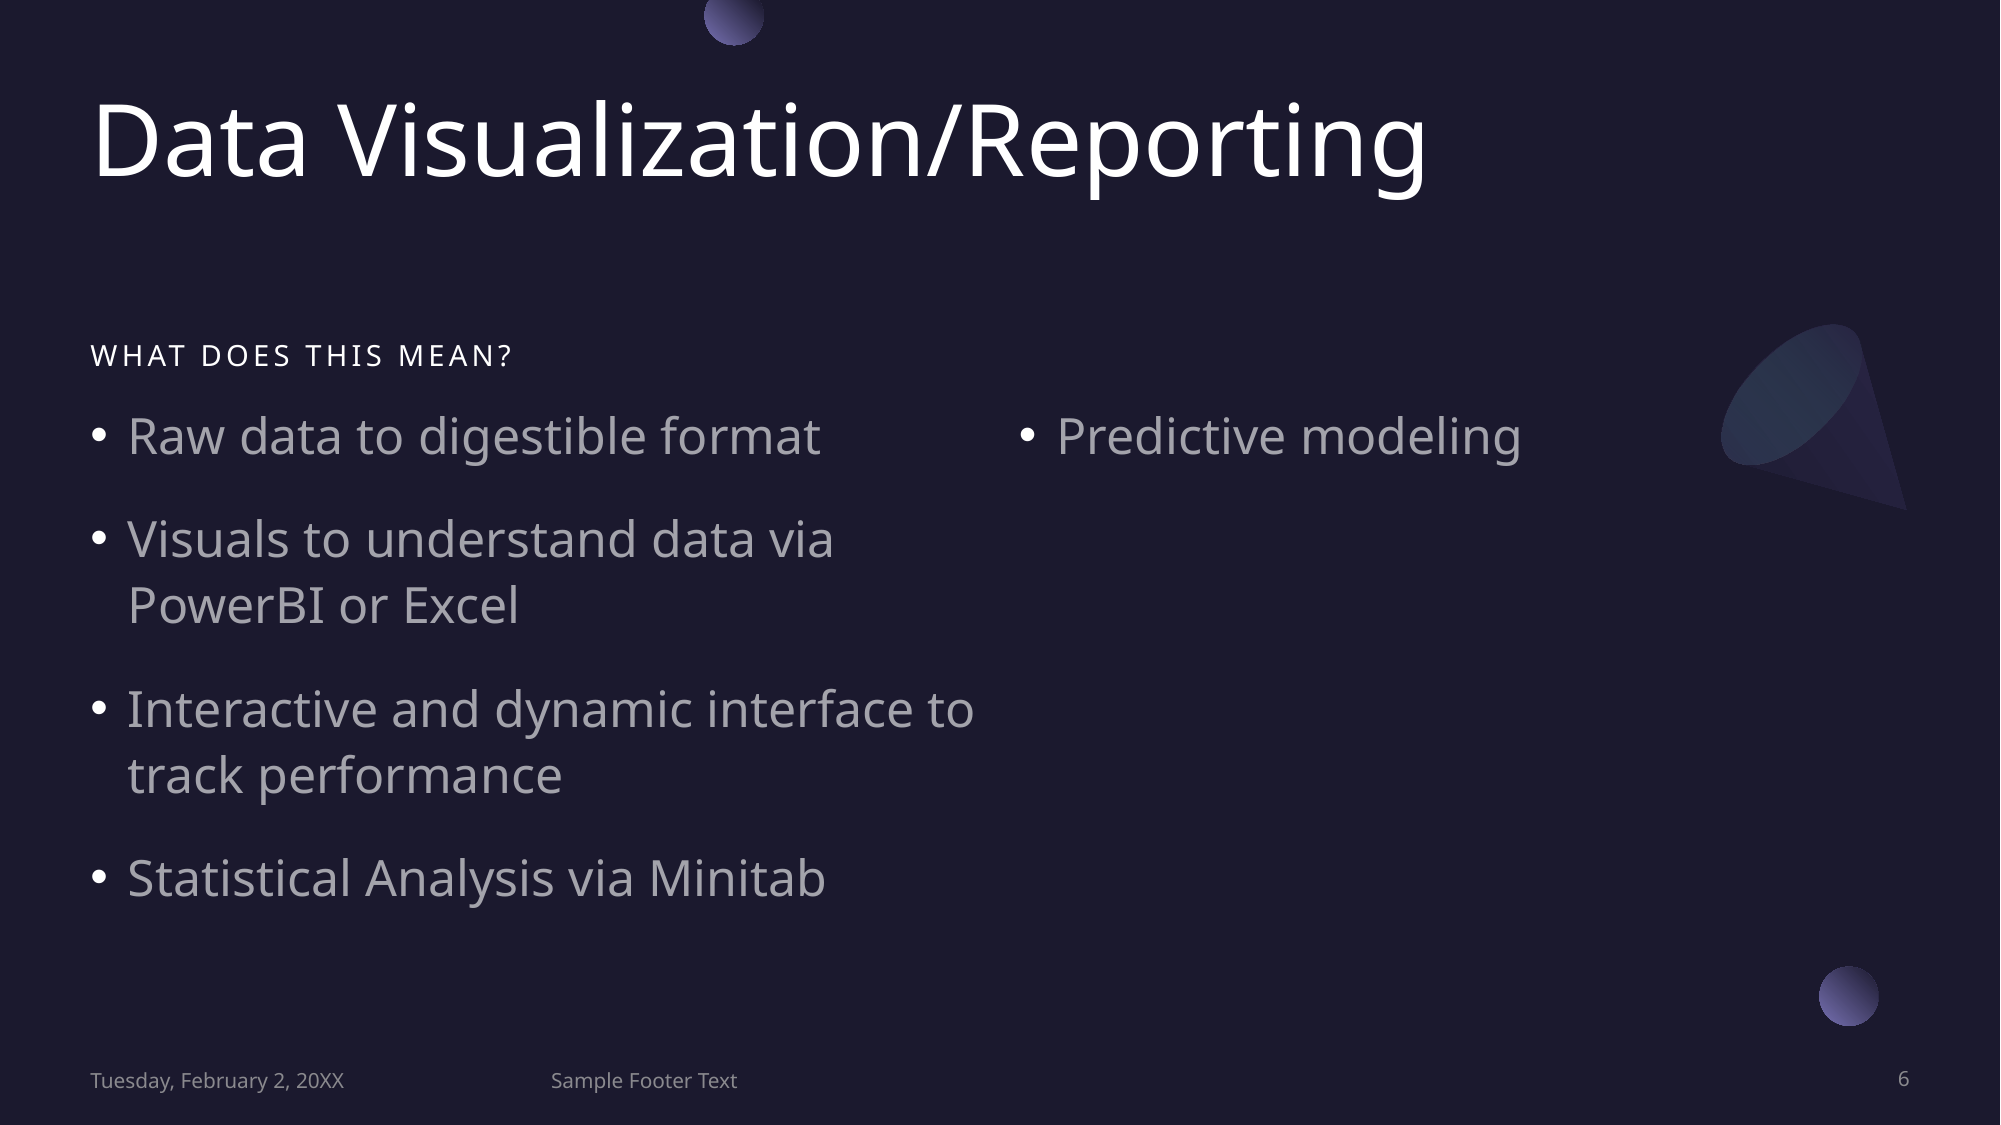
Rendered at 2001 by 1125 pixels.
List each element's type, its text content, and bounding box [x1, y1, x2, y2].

list Raw data to digestible format Visuals to understand data via PowerBI or Excel Interactive and dynamic interface to track performance Statistical Analysis via Minitab [90, 398, 981, 975]
footer Sample Footer Text [551, 1067, 1598, 1093]
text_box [1702, 332, 1922, 541]
text_box [703, 0, 765, 47]
slide_number 6 [1632, 1067, 1910, 1093]
list Predictive modeling [1019, 398, 1911, 975]
title Data Visualization/Reporting [90, 90, 1911, 309]
list What does this mean? [90, 283, 983, 372]
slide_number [90, 1067, 522, 1093]
